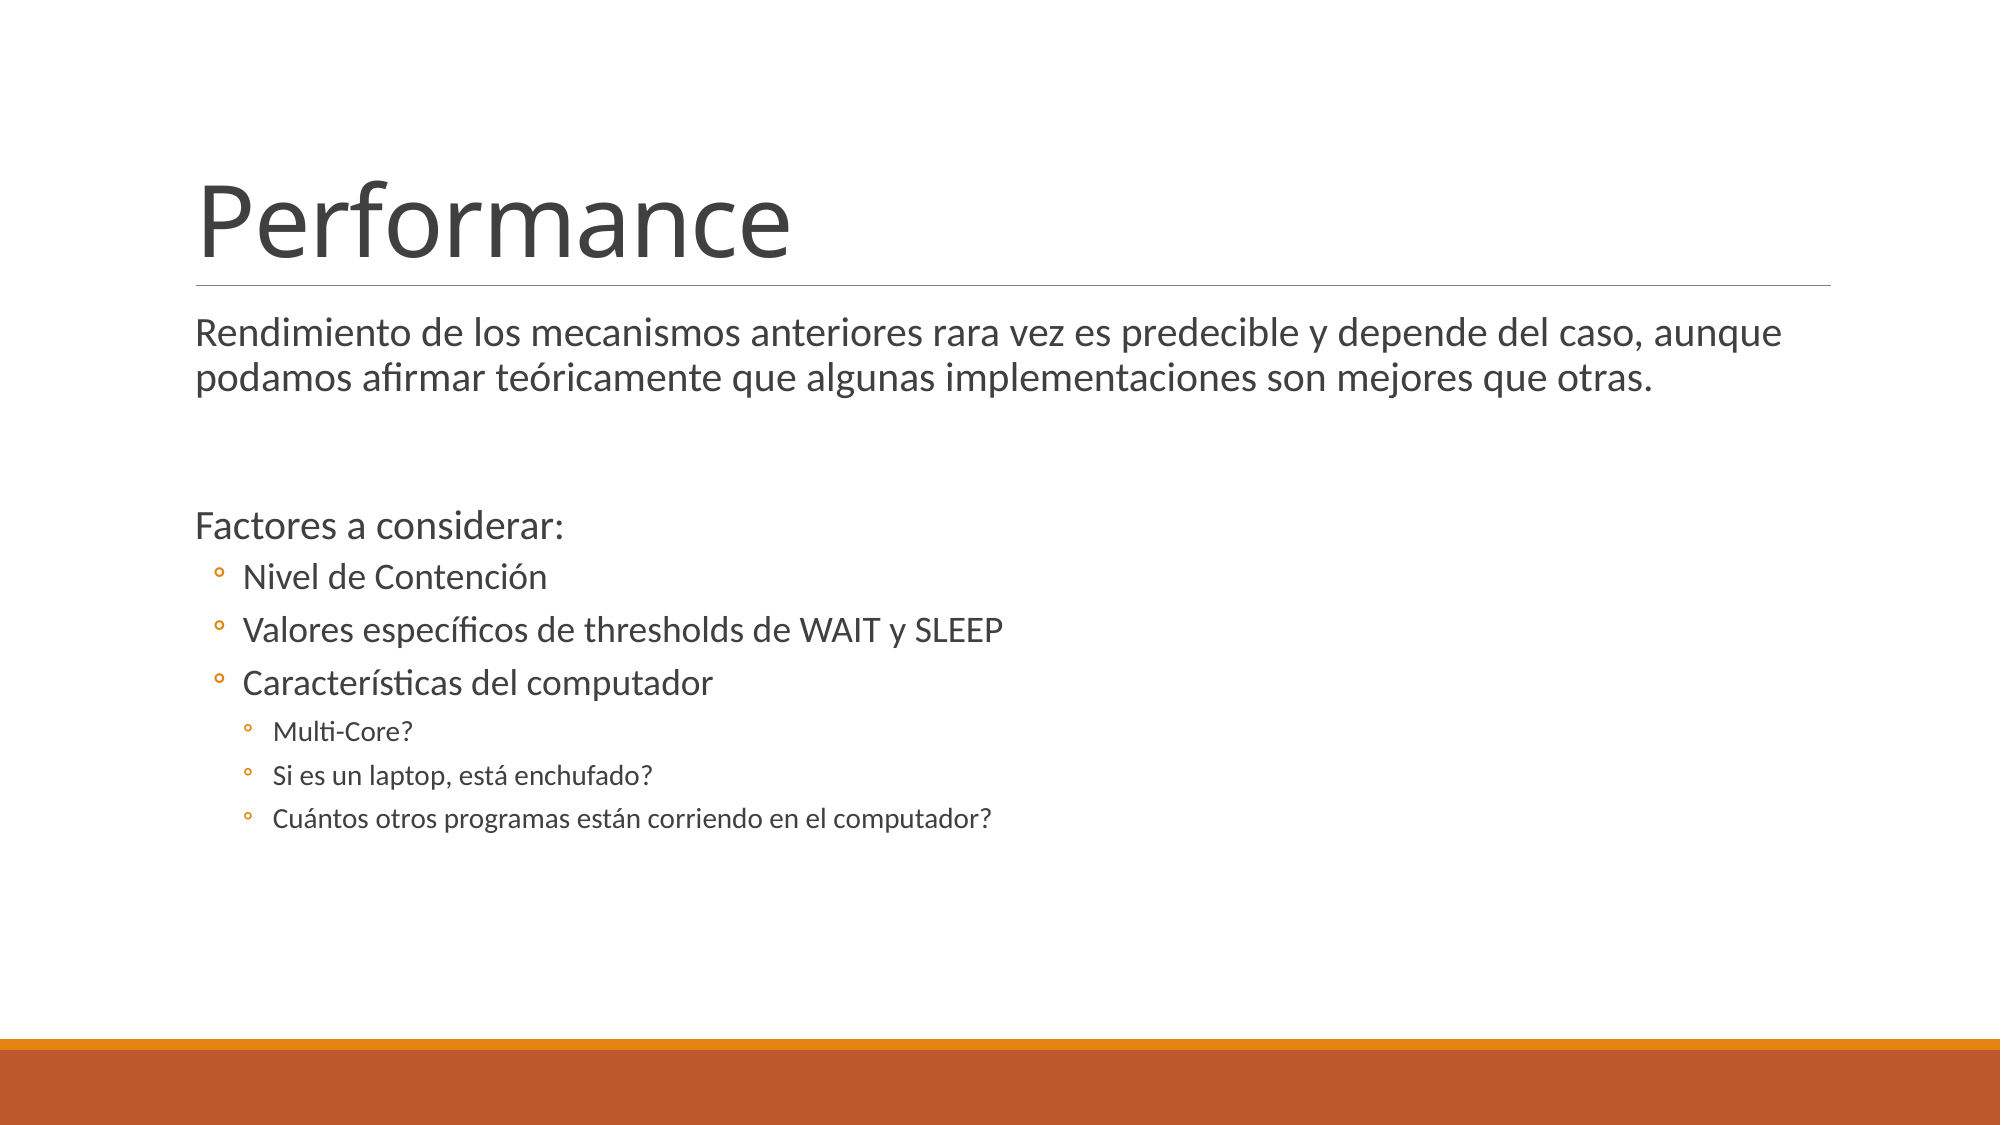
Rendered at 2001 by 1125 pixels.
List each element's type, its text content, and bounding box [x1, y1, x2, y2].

title Performance [180, 47, 1830, 285]
list Rendimiento de los mecanismos anteriores rara vez es predecible y depende del caso, aunque podamos afirmar teóricamente que algunas implementaciones son mejores que otras. Factores a considerar: Nivel de Contención Valores específicos de thresholds de WAIT y SLEEP Características del computador Multi-Core? Si es un laptop, está enchufado? Cuántos otros programas están corriendo en el computador? [180, 302, 1830, 963]
